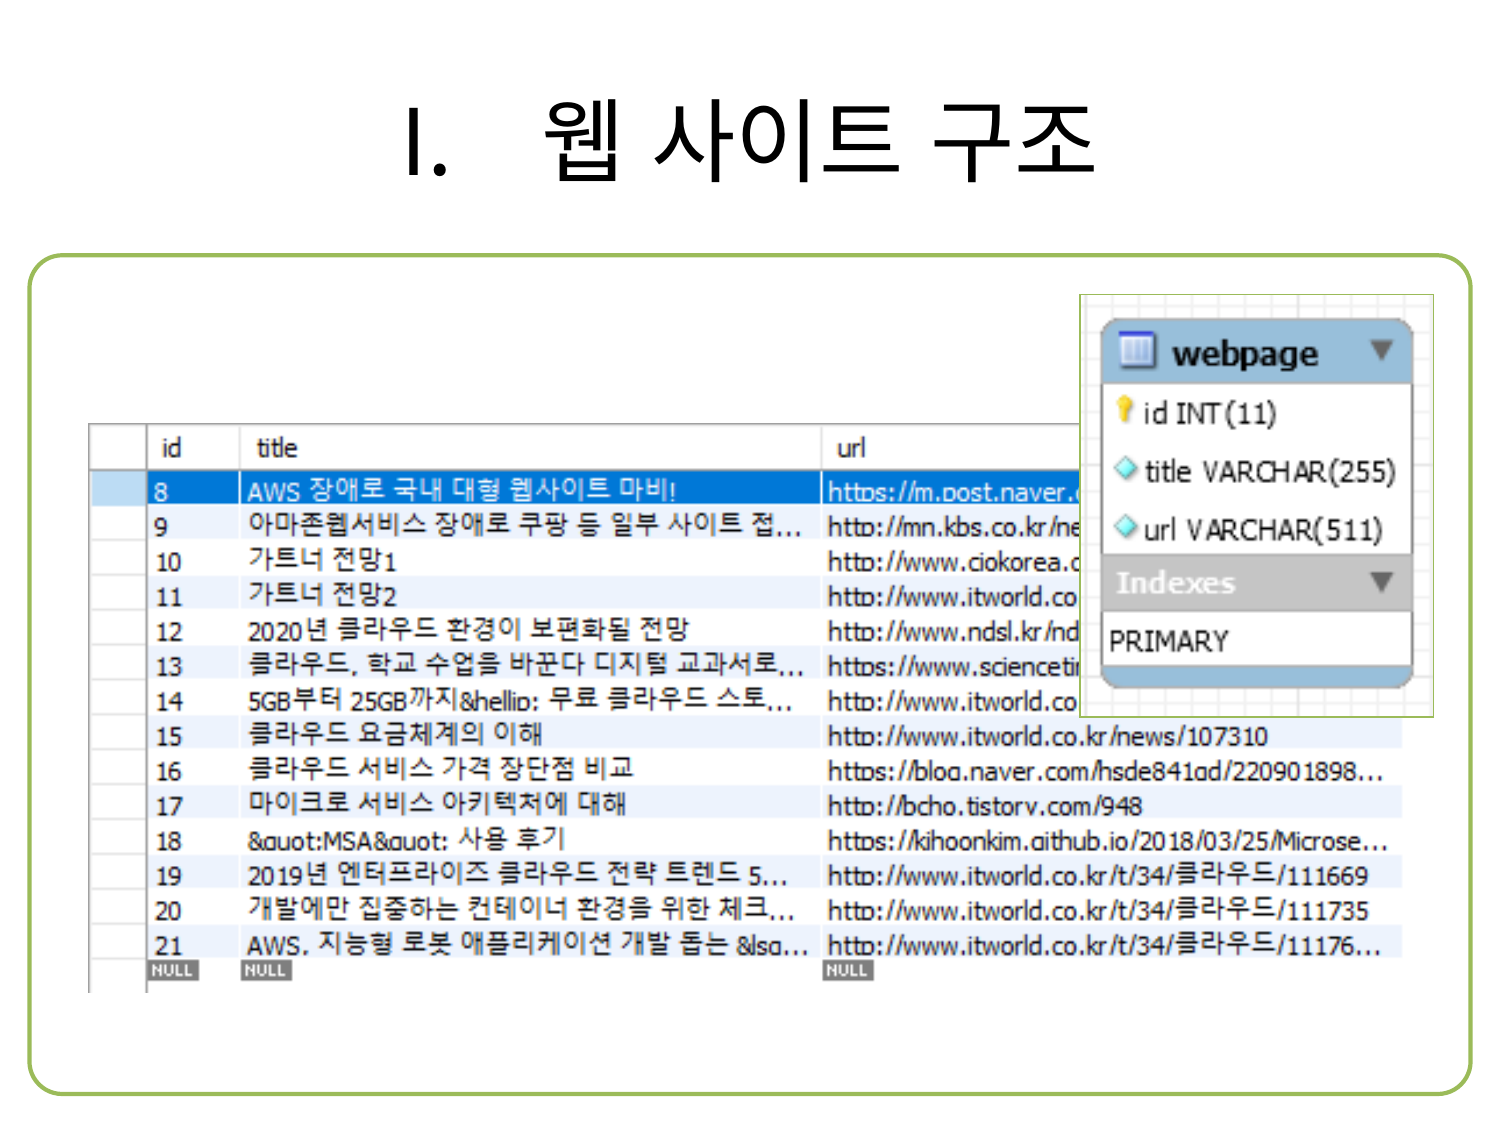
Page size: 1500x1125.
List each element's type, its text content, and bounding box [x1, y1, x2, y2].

picture [88, 295, 1433, 994]
title 웹 사이트 구조 [75, 45, 1425, 233]
text_box [27, 253, 1473, 1097]
